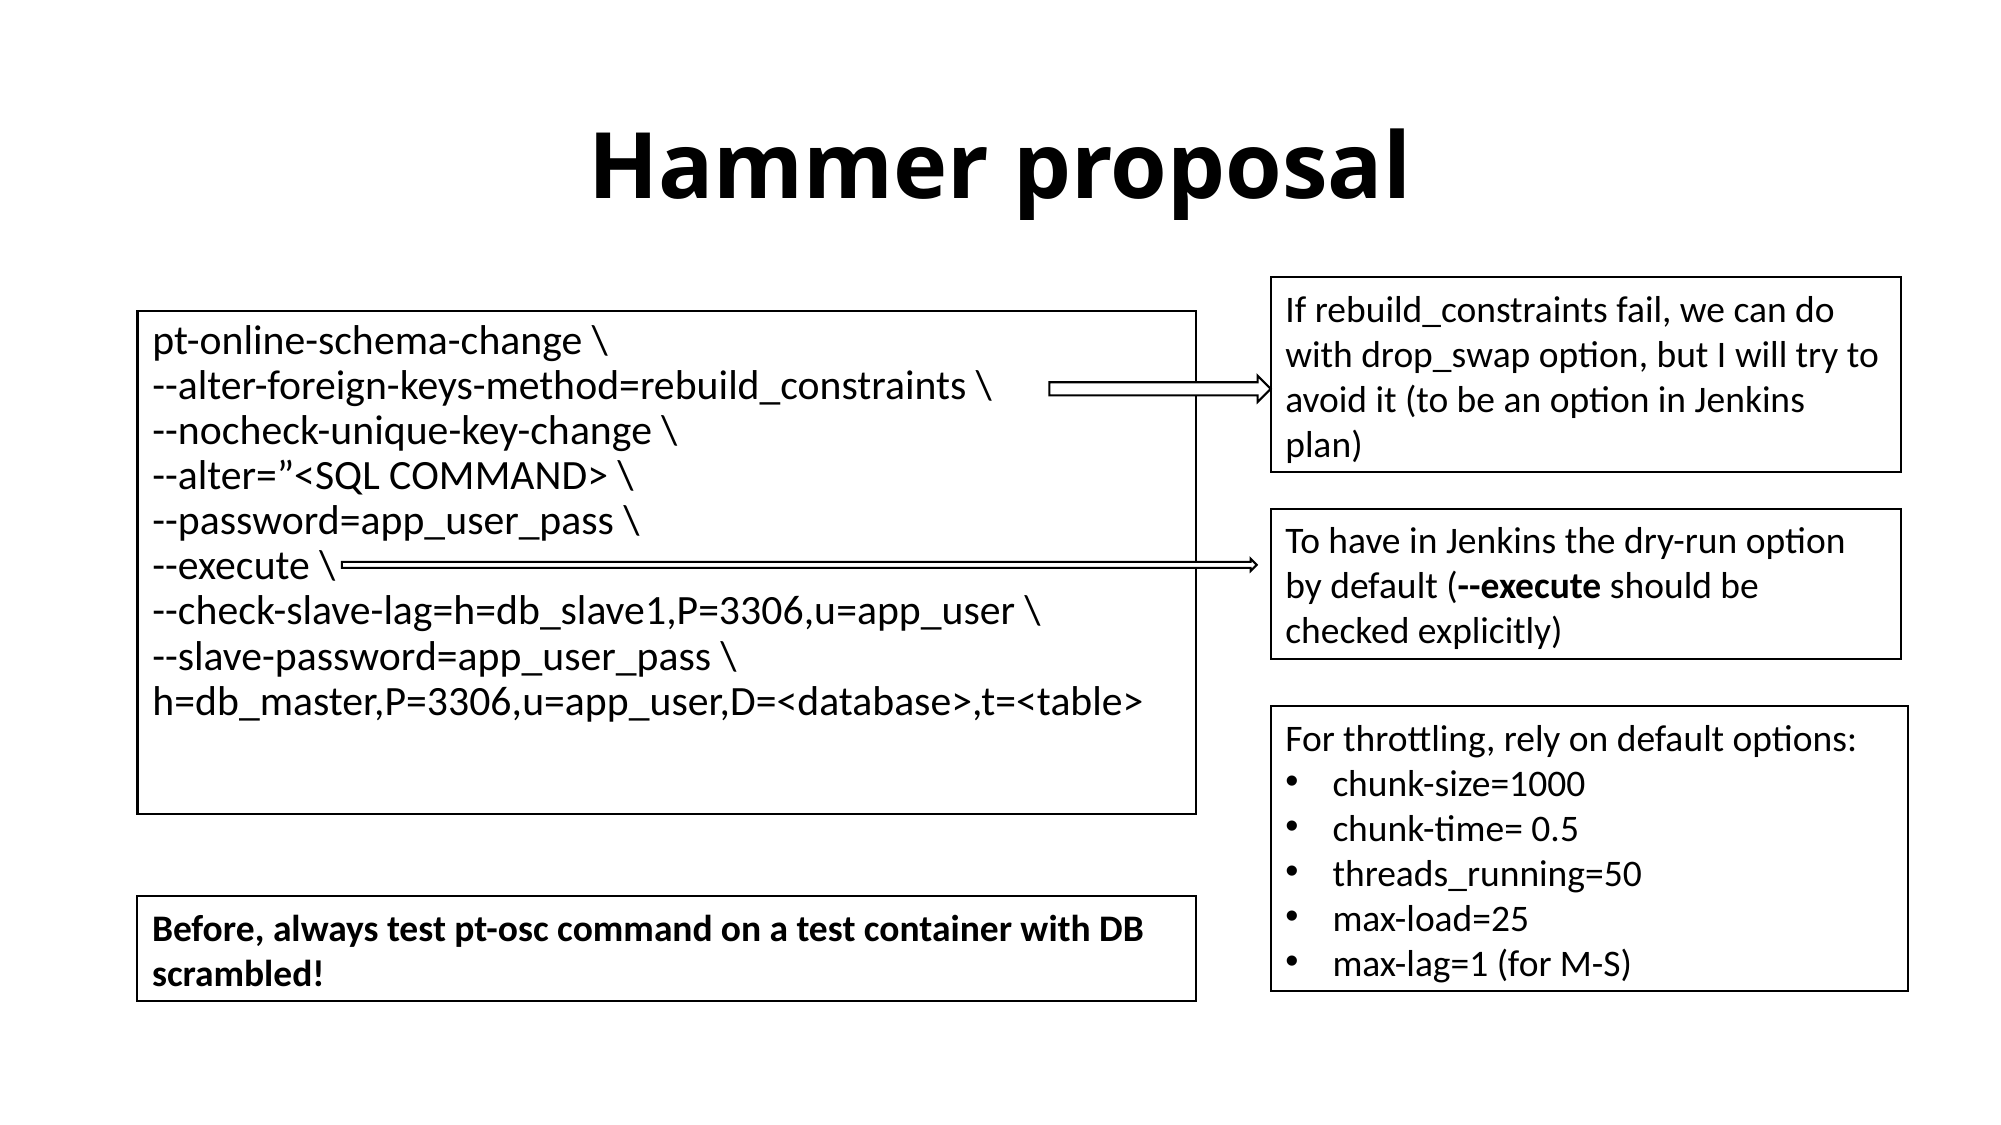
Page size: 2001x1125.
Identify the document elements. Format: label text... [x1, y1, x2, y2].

text_box [340, 556, 1259, 574]
list pt-online-schema-change \ --alter-foreign-keys-method=rebuild_constraints \ --nocheck-unique-key-change \ --alter=”<SQL COMMAND> \ --password=app_user_pass \ --execute \ --check-slave-lag=h=db_slave1,P=3306,u=app_user \ --slave-password=app_user_pass \ h=db_master,P=3306,u=app_user,D=<database>,t=<table> [136, 310, 1197, 815]
text_box For throttling, rely on default options: chunk-size=1000 chunk-time= 0.5 threads_running=50 max-load=25 max-lag=1 (for M-S) [1270, 705, 1909, 992]
text_box If rebuild_constraints fail, we can do with drop_swap option, but I will try to avoid it (to be an option in Jenkins plan) [1270, 276, 1902, 473]
text_box To have in Jenkins the dry-run option by default (--execute should be checked explicitly) [1270, 508, 1902, 660]
text_box [1048, 373, 1273, 405]
title Hammer proposal [137, 59, 1863, 278]
text_box Before, always test pt-osc command on a test container with DB scrambled! [136, 895, 1197, 1002]
